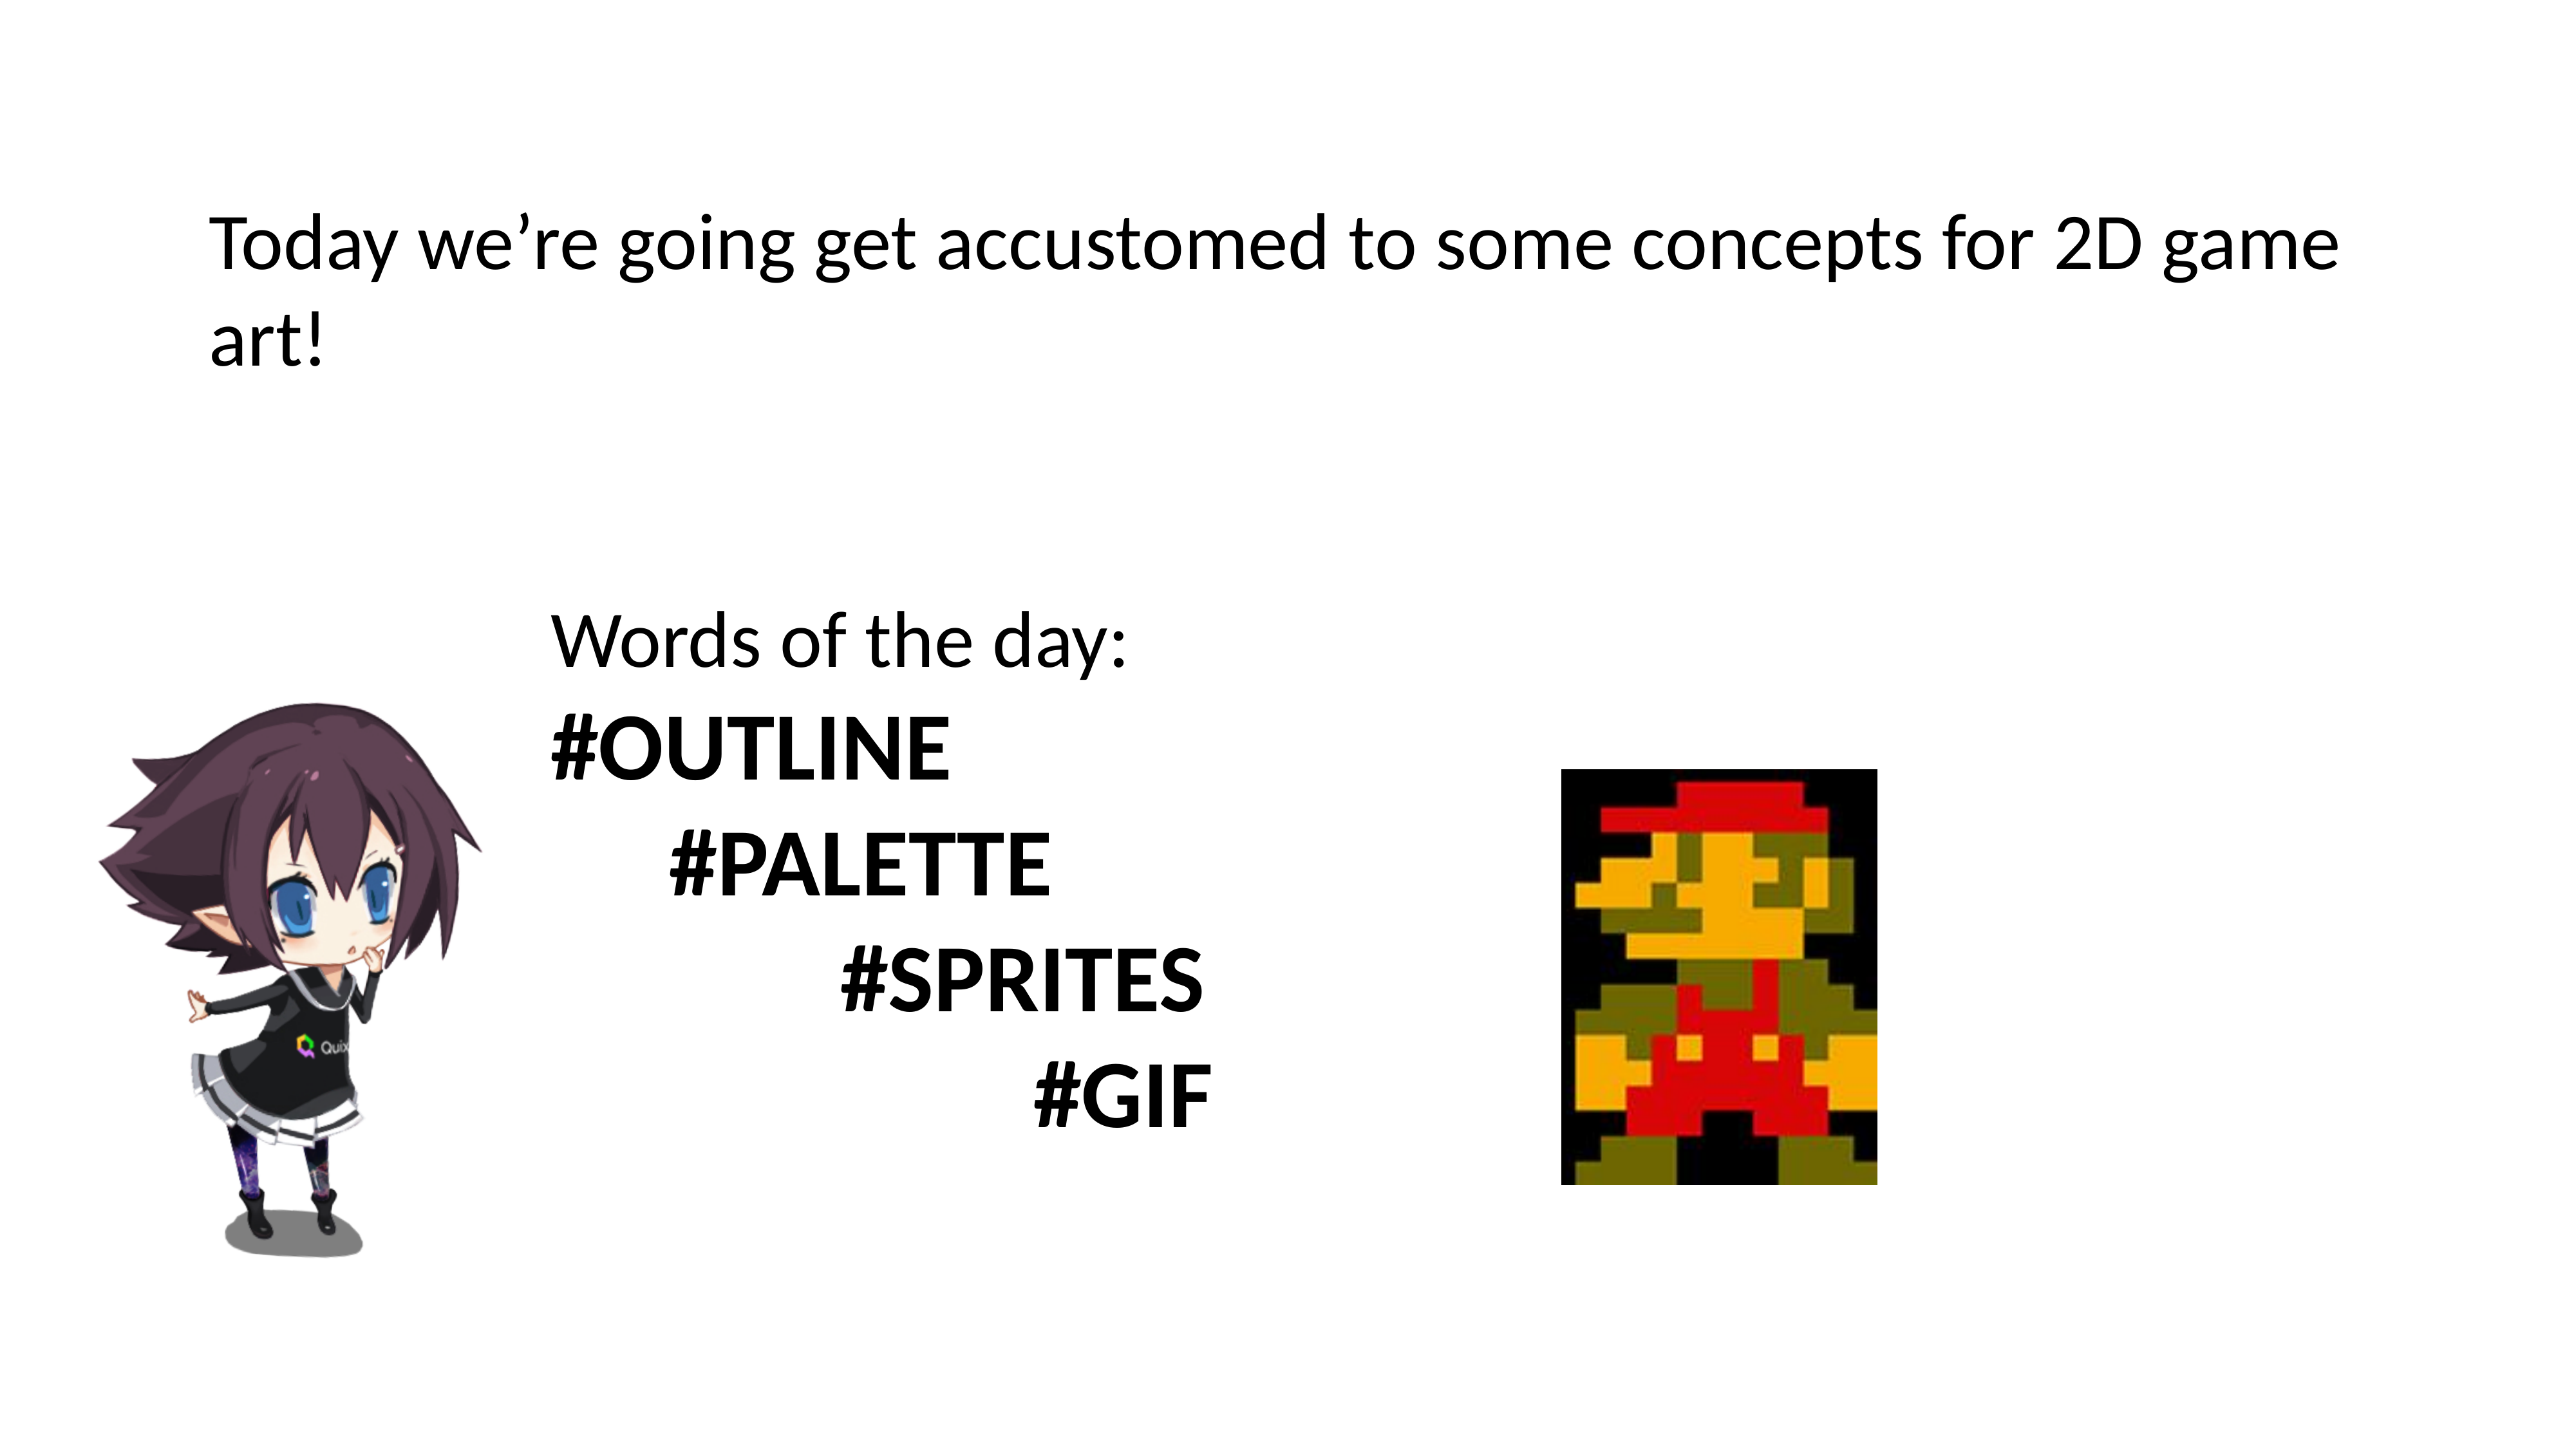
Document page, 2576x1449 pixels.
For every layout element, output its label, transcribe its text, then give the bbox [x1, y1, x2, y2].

picture [0, 611, 625, 1330]
text_box Words of the day: #OUTLINE #PALETTE #SPRITES #GIF [541, 582, 1714, 1275]
text_box Today we’re going get accustomed to some concepts for 2D game art! [199, 184, 2383, 389]
picture [1561, 769, 1877, 1185]
